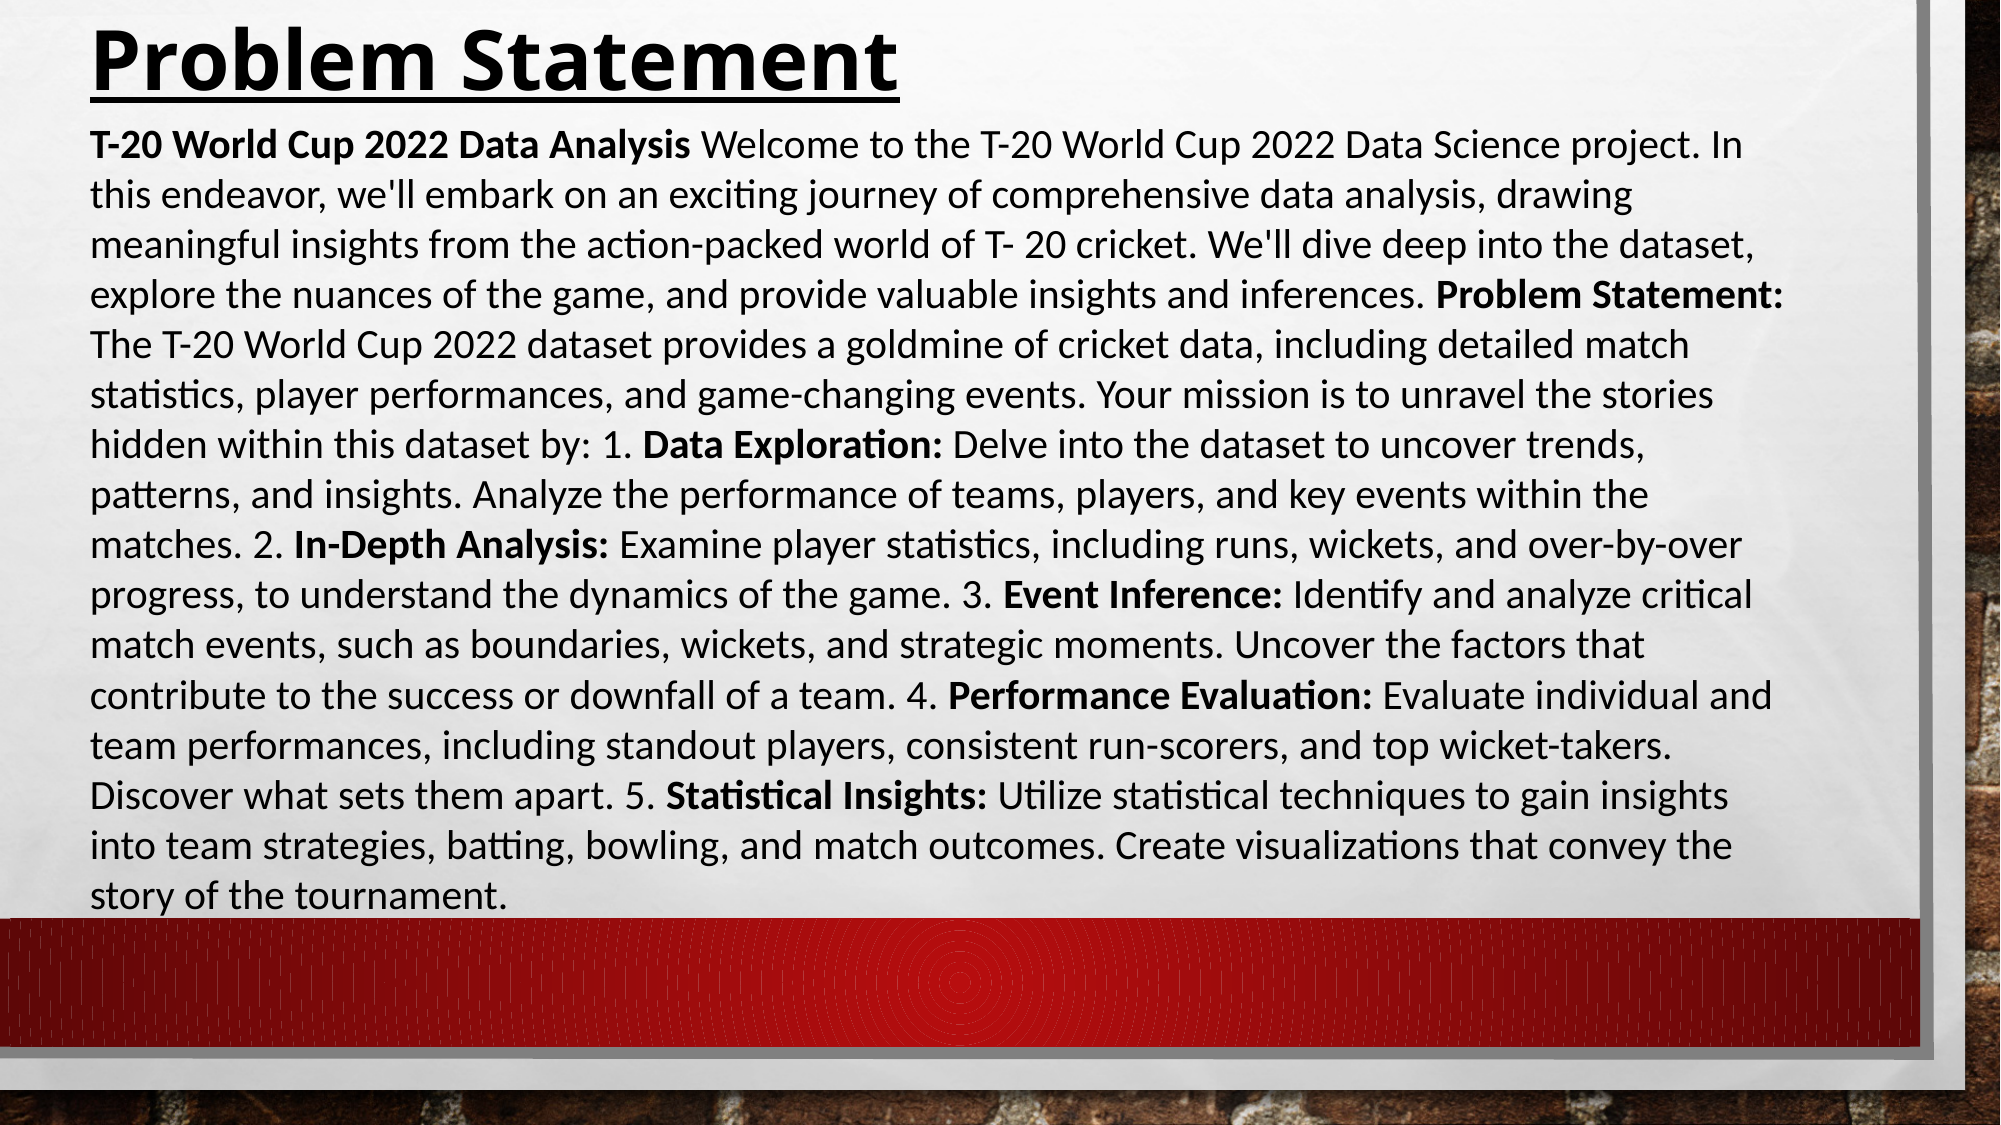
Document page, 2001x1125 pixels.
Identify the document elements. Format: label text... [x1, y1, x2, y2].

text_box T-20 World Cup 2022 Data Analysis Welcome to the T-20 World Cup 2022 Data Science project. In this endeavor, we'll embark on an exciting journey of comprehensive data analysis, drawing meaningful insights from the action-packed world of T- 20 cricket. We'll dive deep into the dataset, explore the nuances of the game, and provide valuable insights and inferences. Problem Statement: The T-20 World Cup 2022 dataset provides a goldmine of cricket data, including detailed match statistics, player performances, and game-changing events. Your mission is to unravel the stories hidden within this dataset by: 1. Data Exploration: Delve into the dataset to uncover trends, patterns, and insights. Analyze the performance of teams, players, and key events within the matches. 2. In-Depth Analysis: Examine player statistics, including runs, wickets, and over-by-over progress, to understand the dynamics of the game. 3. Event Inference: Identify and analyze critical match events, such as boundaries, wickets, and strategic moments. Uncover the factors that contribute to the success or downfall of a team. 4. Performance Evaluation: Evaluate individual and team performances, including standout players, consistent run-scorers, and top wicket-takers. Discover what sets them apart. 5. Statistical Insights: Utilize statistical techniques to gain insights into team strategies, batting, bowling, and match outcomes. Create visualizations that convey the story of the tournament. [75, 109, 1820, 925]
text_box Problem Statement [75, 0, 1781, 109]
picture [0, 0, 2000, 1125]
